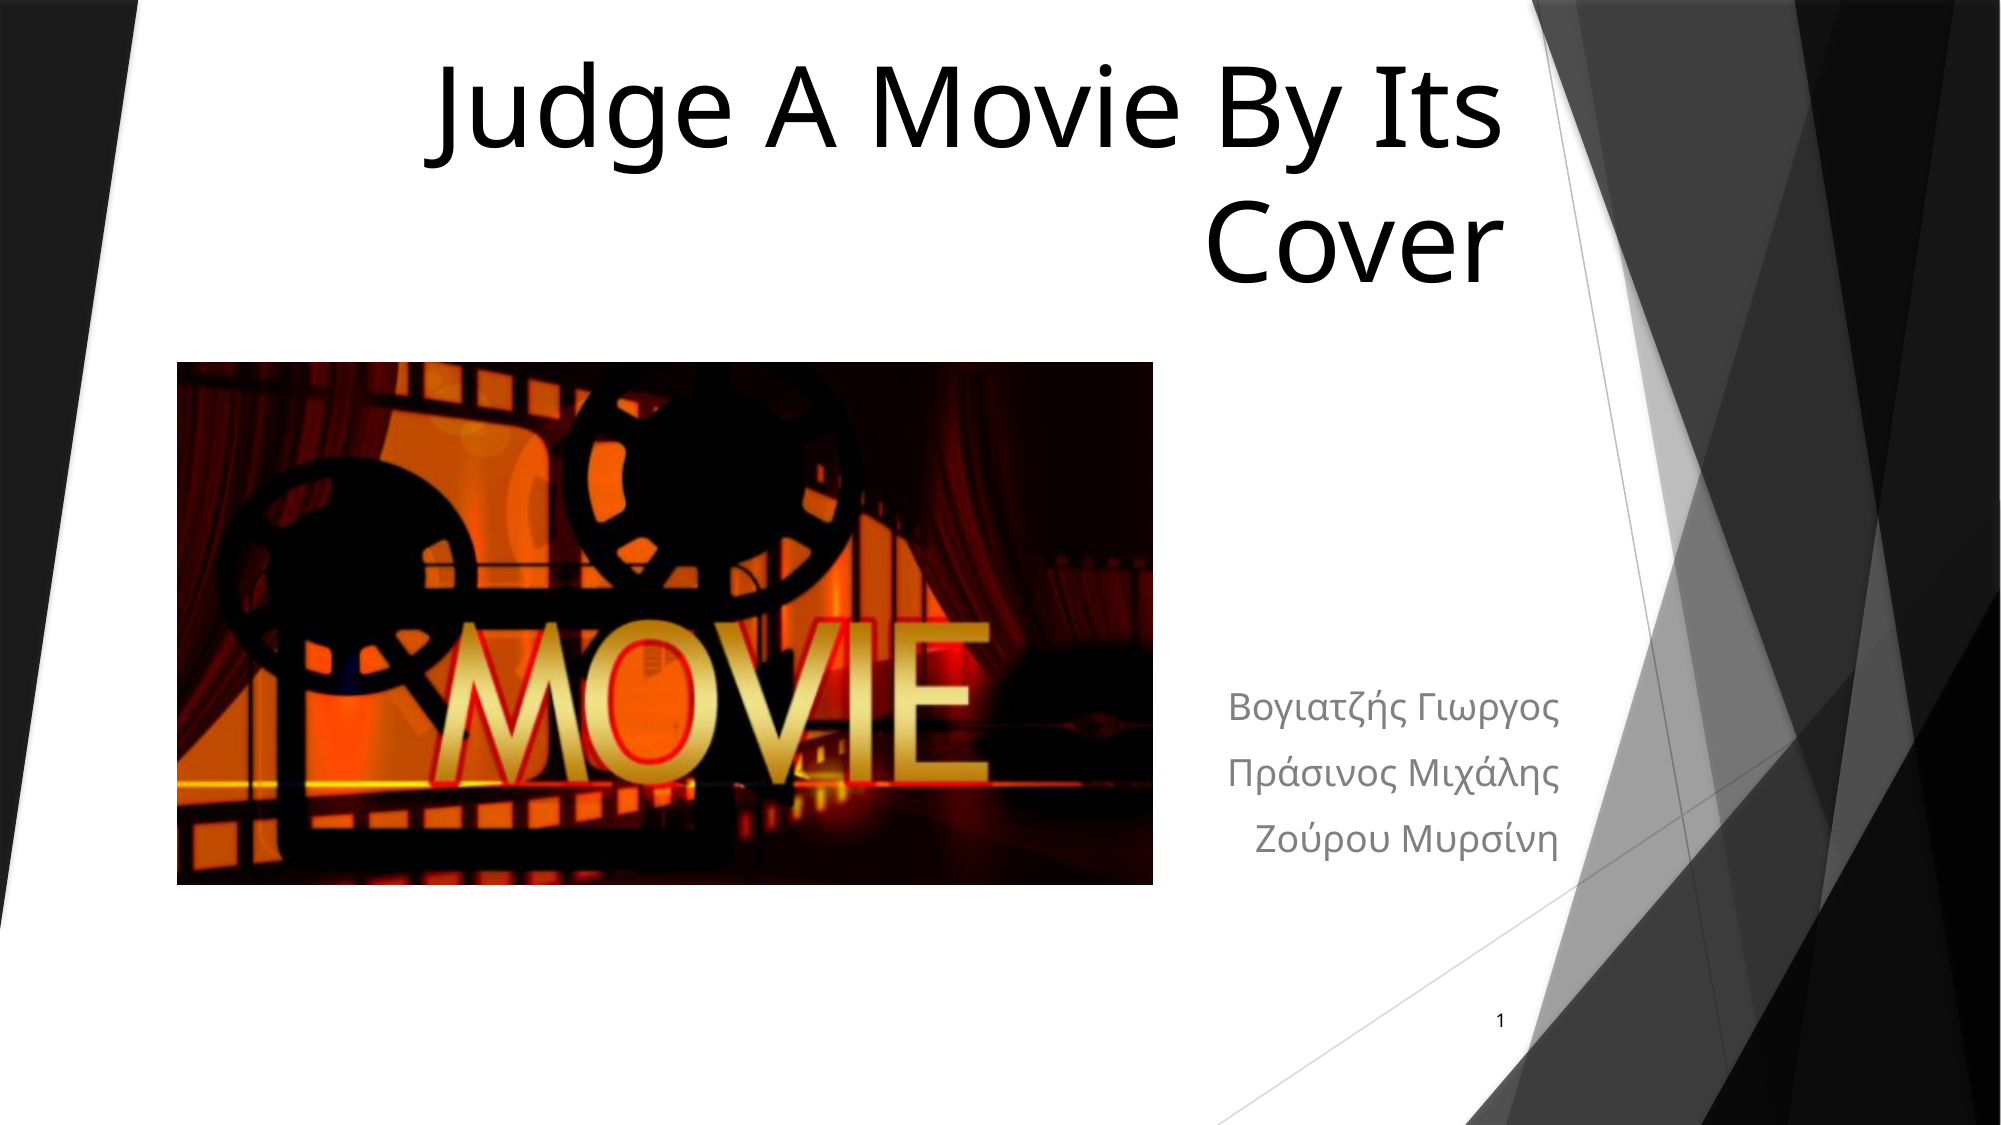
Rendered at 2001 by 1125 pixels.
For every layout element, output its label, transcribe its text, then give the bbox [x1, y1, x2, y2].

subtitle Βογιατζής Γιωργος Πράσινος Μιχάλης Ζούρου Μυρσίνη [1173, 675, 1575, 885]
title Judge A Movie By Its Cover [150, 166, 1522, 313]
picture [176, 361, 1153, 885]
slide_number 1 [1409, 991, 1522, 1051]
